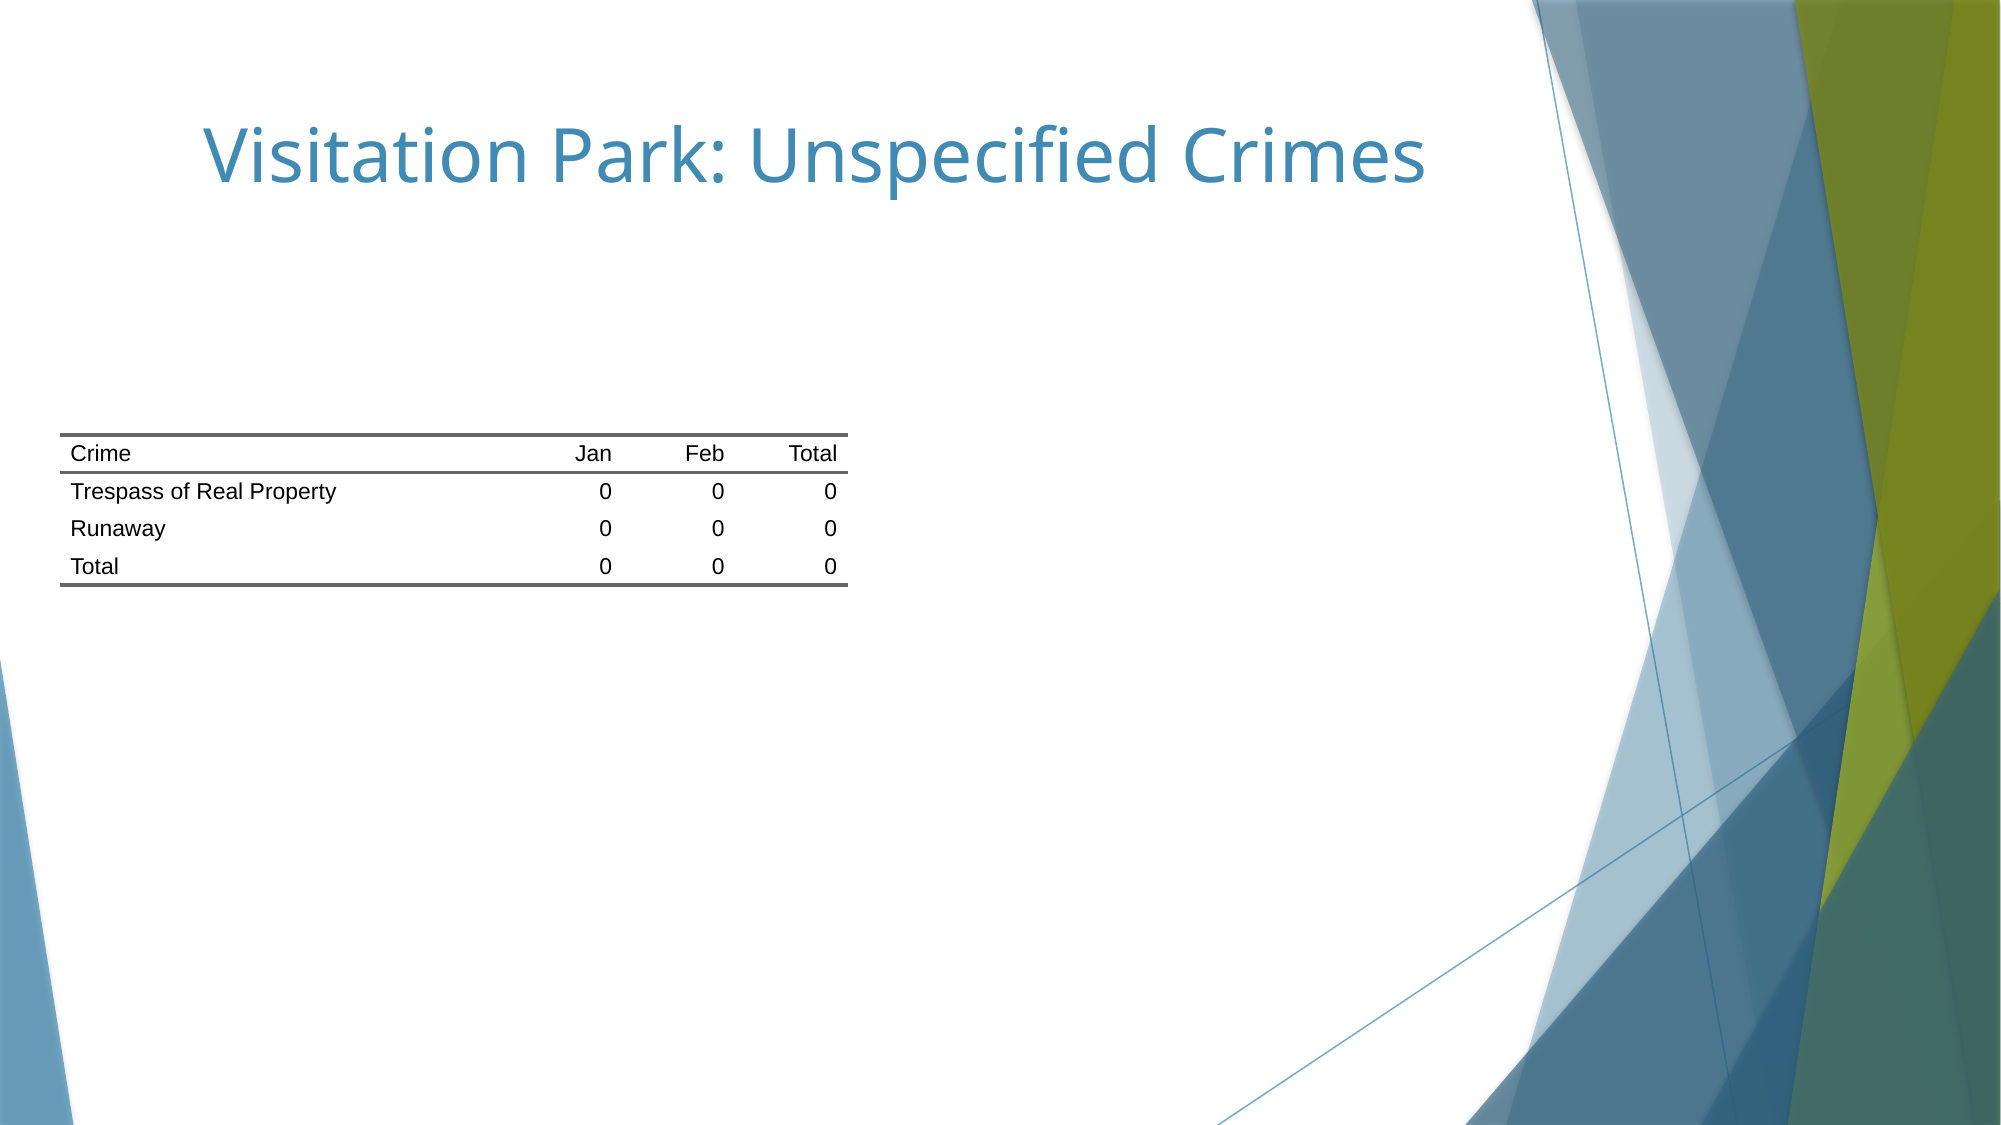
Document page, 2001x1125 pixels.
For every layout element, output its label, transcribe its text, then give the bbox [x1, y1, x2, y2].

table_cell 0 [510, 474, 623, 510]
title Visitation Park: Unspecified Crimes [111, 99, 1522, 317]
table_cell 0 [623, 548, 735, 583]
table_cell 0 [623, 474, 735, 510]
table_header Total [735, 437, 848, 471]
table_cell Total [60, 548, 510, 583]
table_cell 0 [623, 510, 735, 548]
table_header Feb [623, 437, 735, 471]
table_cell 0 [735, 474, 848, 510]
table_cell Trespass of Real Property [60, 474, 510, 510]
table_header Crime [60, 437, 510, 471]
table_cell 0 [735, 548, 848, 583]
table_header Jan [510, 437, 623, 471]
table_cell 0 [510, 548, 623, 583]
table_cell 0 [735, 510, 848, 548]
table_cell Runaway [60, 510, 510, 548]
table_cell 0 [510, 510, 623, 548]
